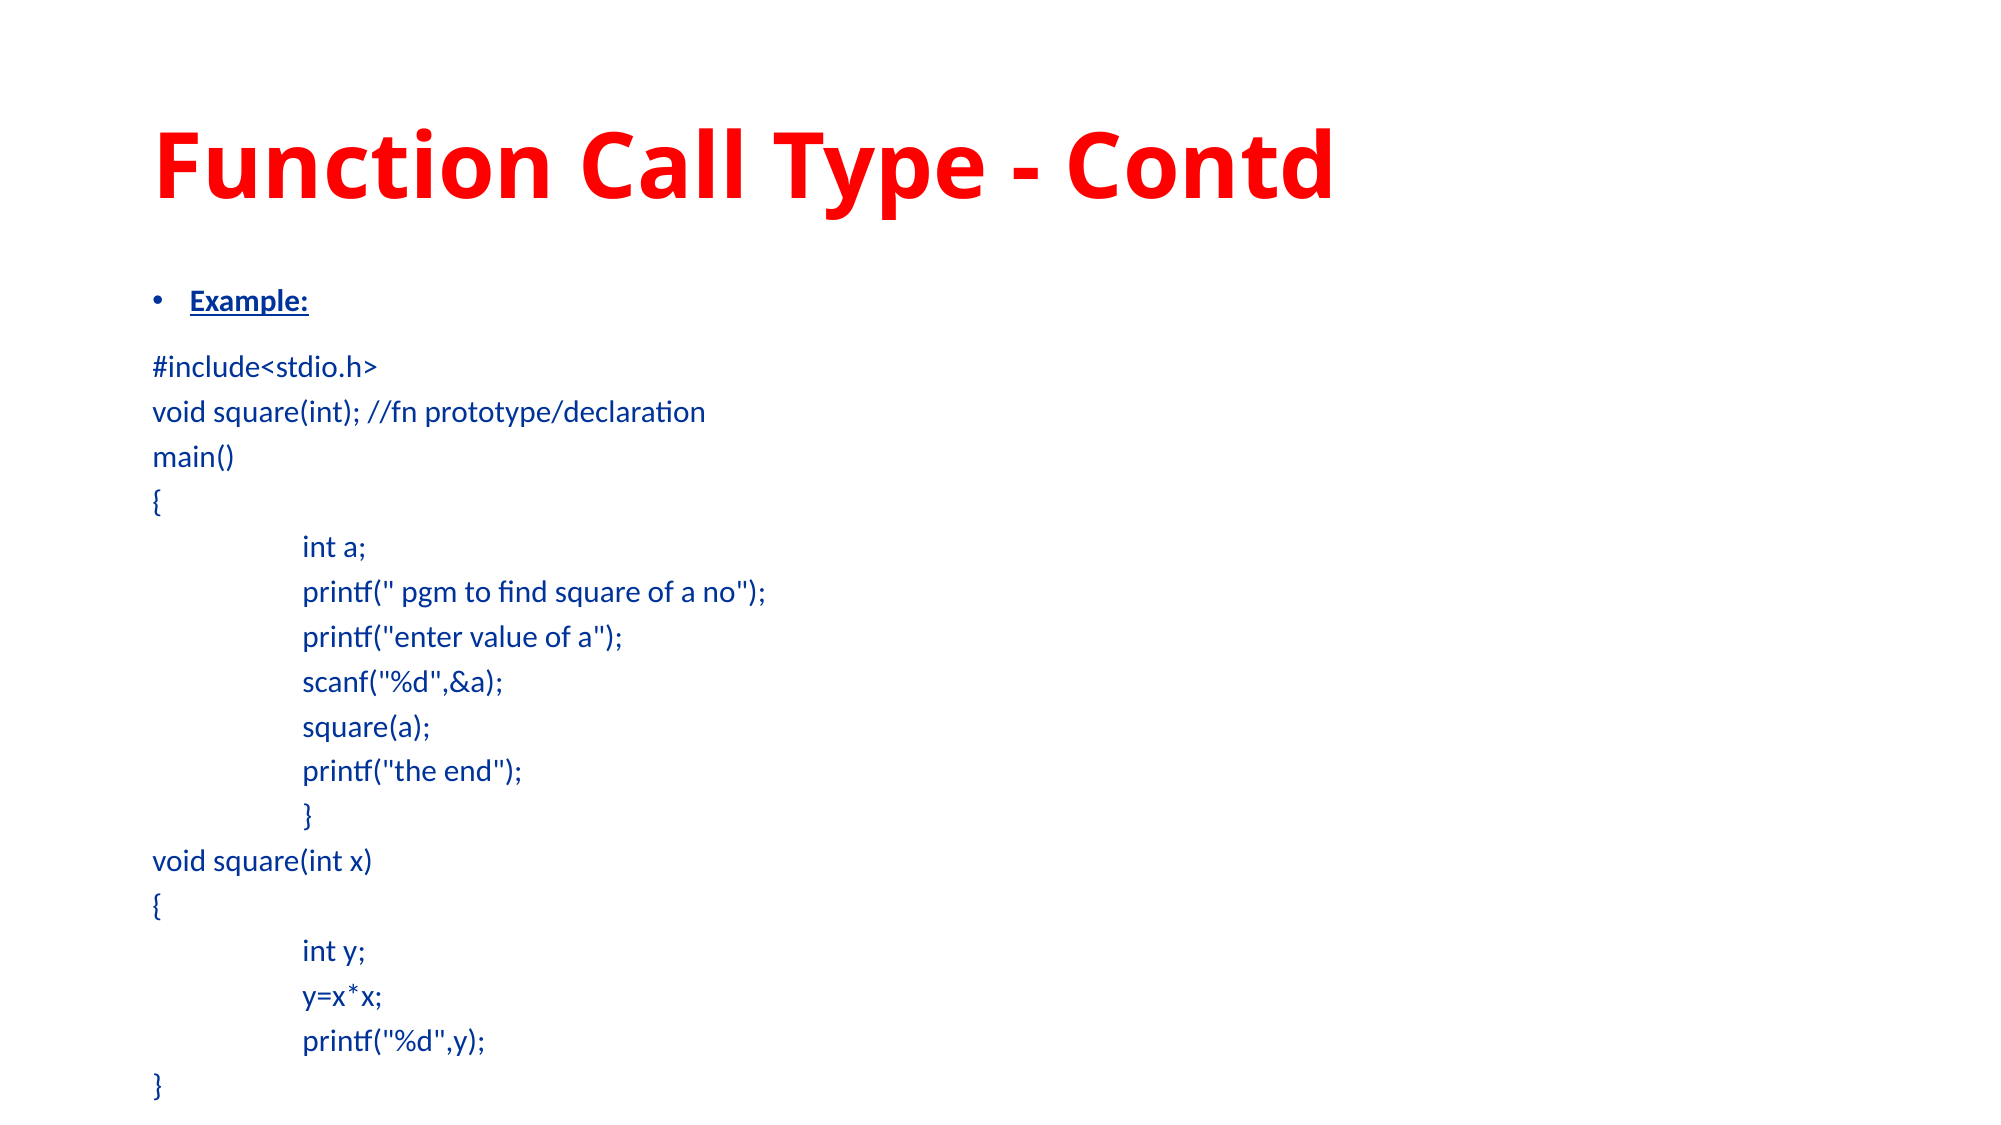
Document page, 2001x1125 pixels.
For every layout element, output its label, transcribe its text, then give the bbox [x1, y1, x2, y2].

title Function Call Type - Contd [137, 59, 1863, 277]
list Example: #include<stdio.h> void square(int); //fn prototype/declaration main() { int a; printf(" pgm to find square of a no"); printf("enter value of a"); scanf("%d",&a); square(a); printf("the end"); } void square(int x) { int y; y=x*x; printf("%d",y); } [137, 277, 1863, 992]
